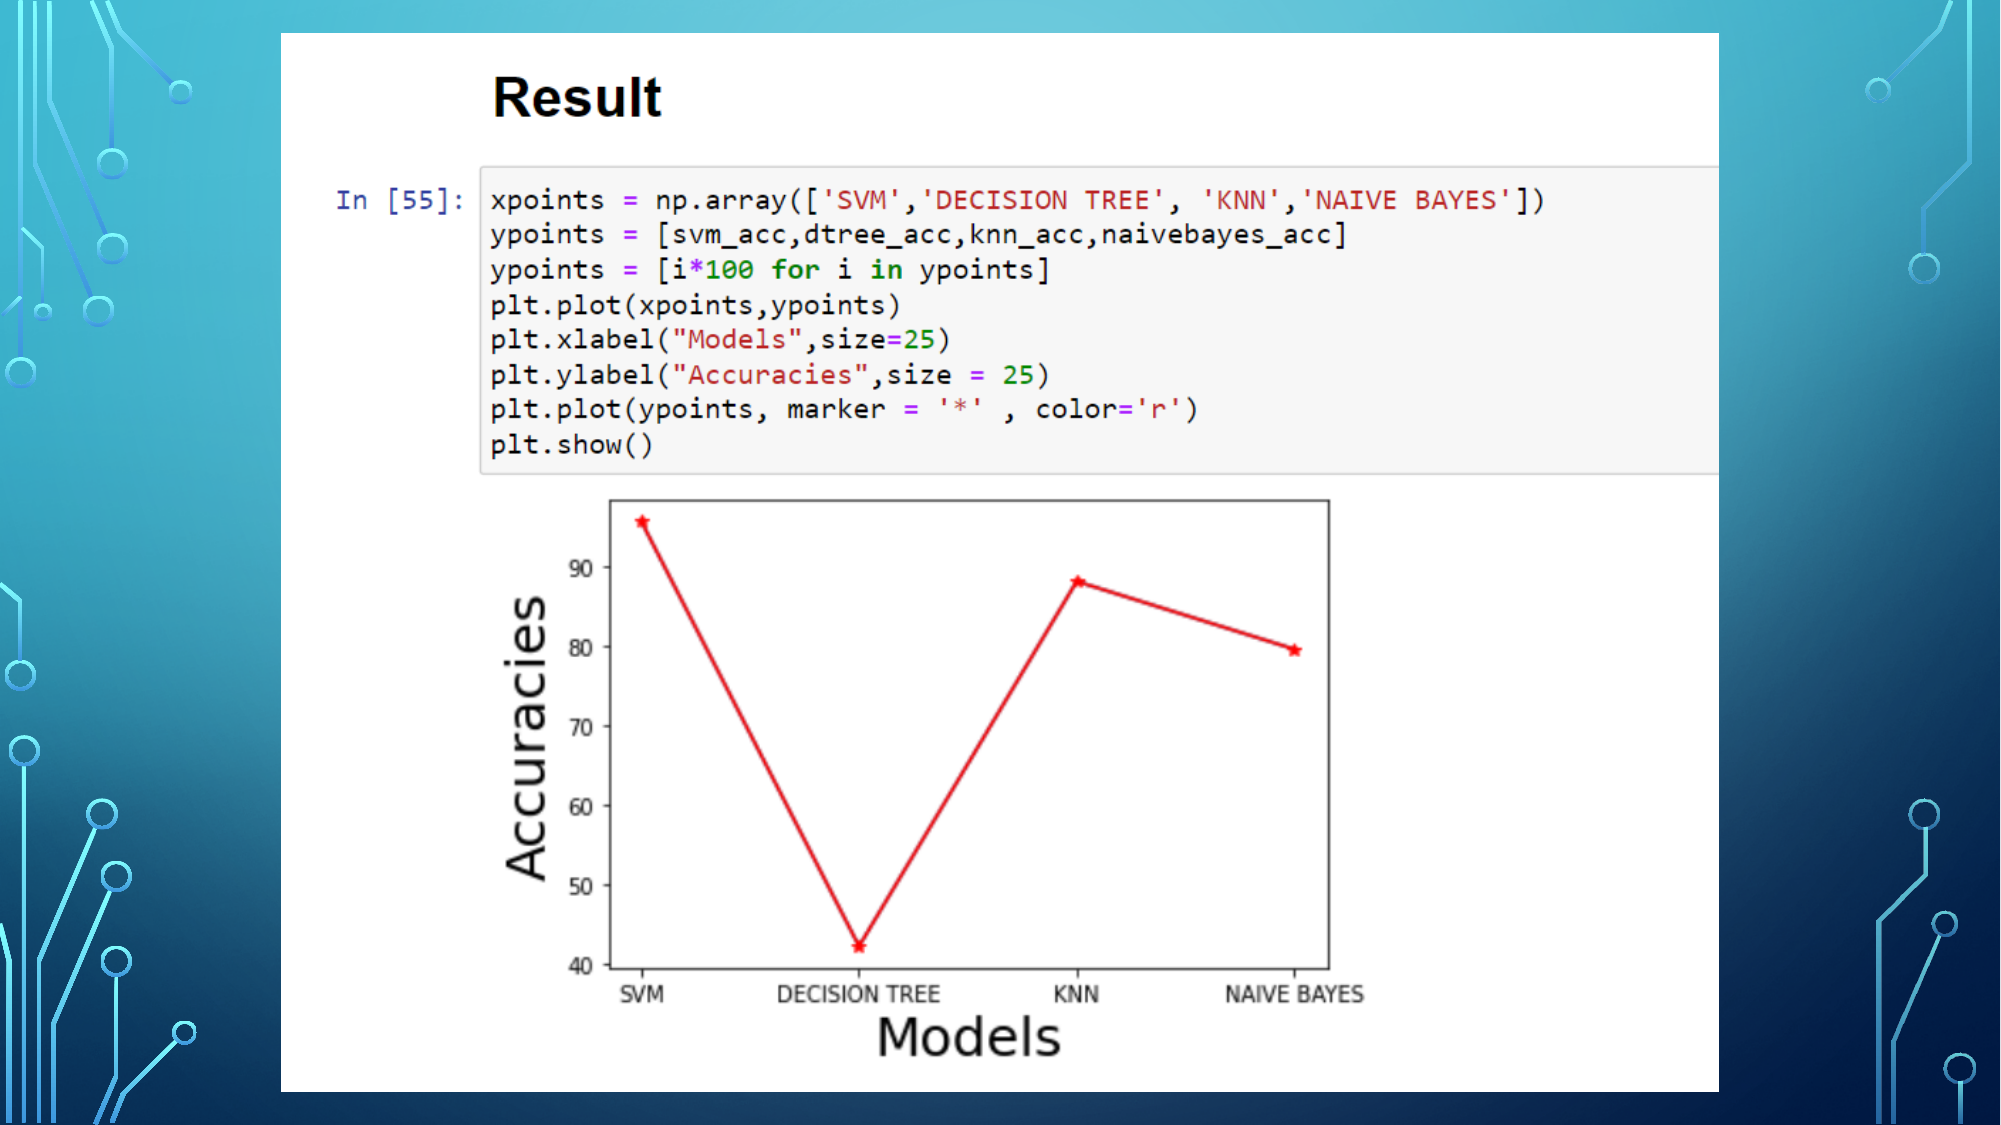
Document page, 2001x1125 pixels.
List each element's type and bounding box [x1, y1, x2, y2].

picture [280, 32, 1719, 1092]
